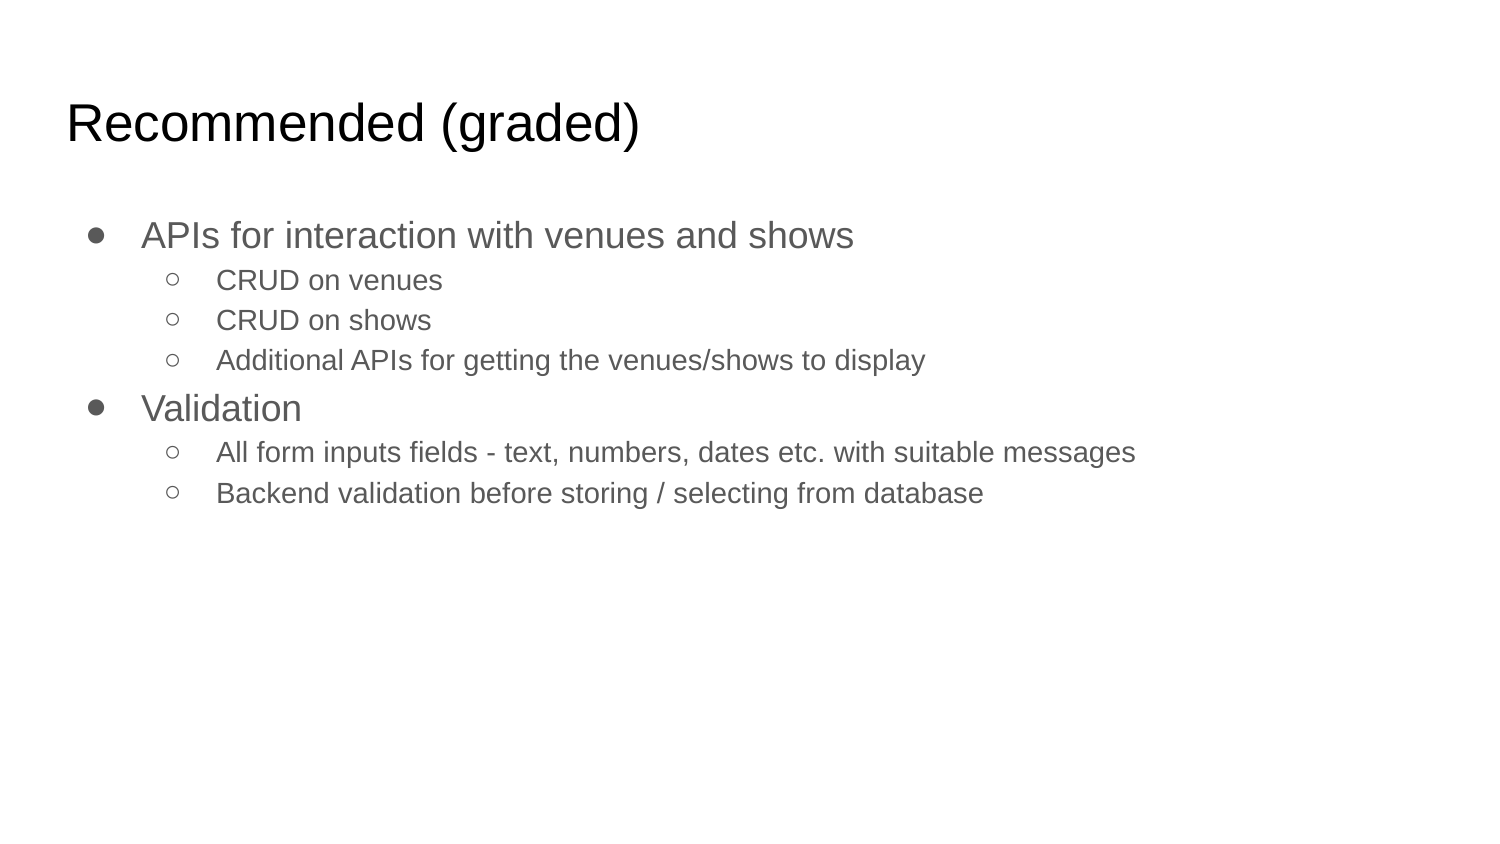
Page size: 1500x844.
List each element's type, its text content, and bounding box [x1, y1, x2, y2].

list APIs for interaction with venues and shows CRUD on venues CRUD on shows Additional APIs for getting the venues/shows to display Validation All form inputs fields - text, numbers, dates etc. with suitable messages Backend validation before storing / selecting from database [51, 189, 1449, 750]
title Recommended (graded) [51, 72, 1449, 167]
